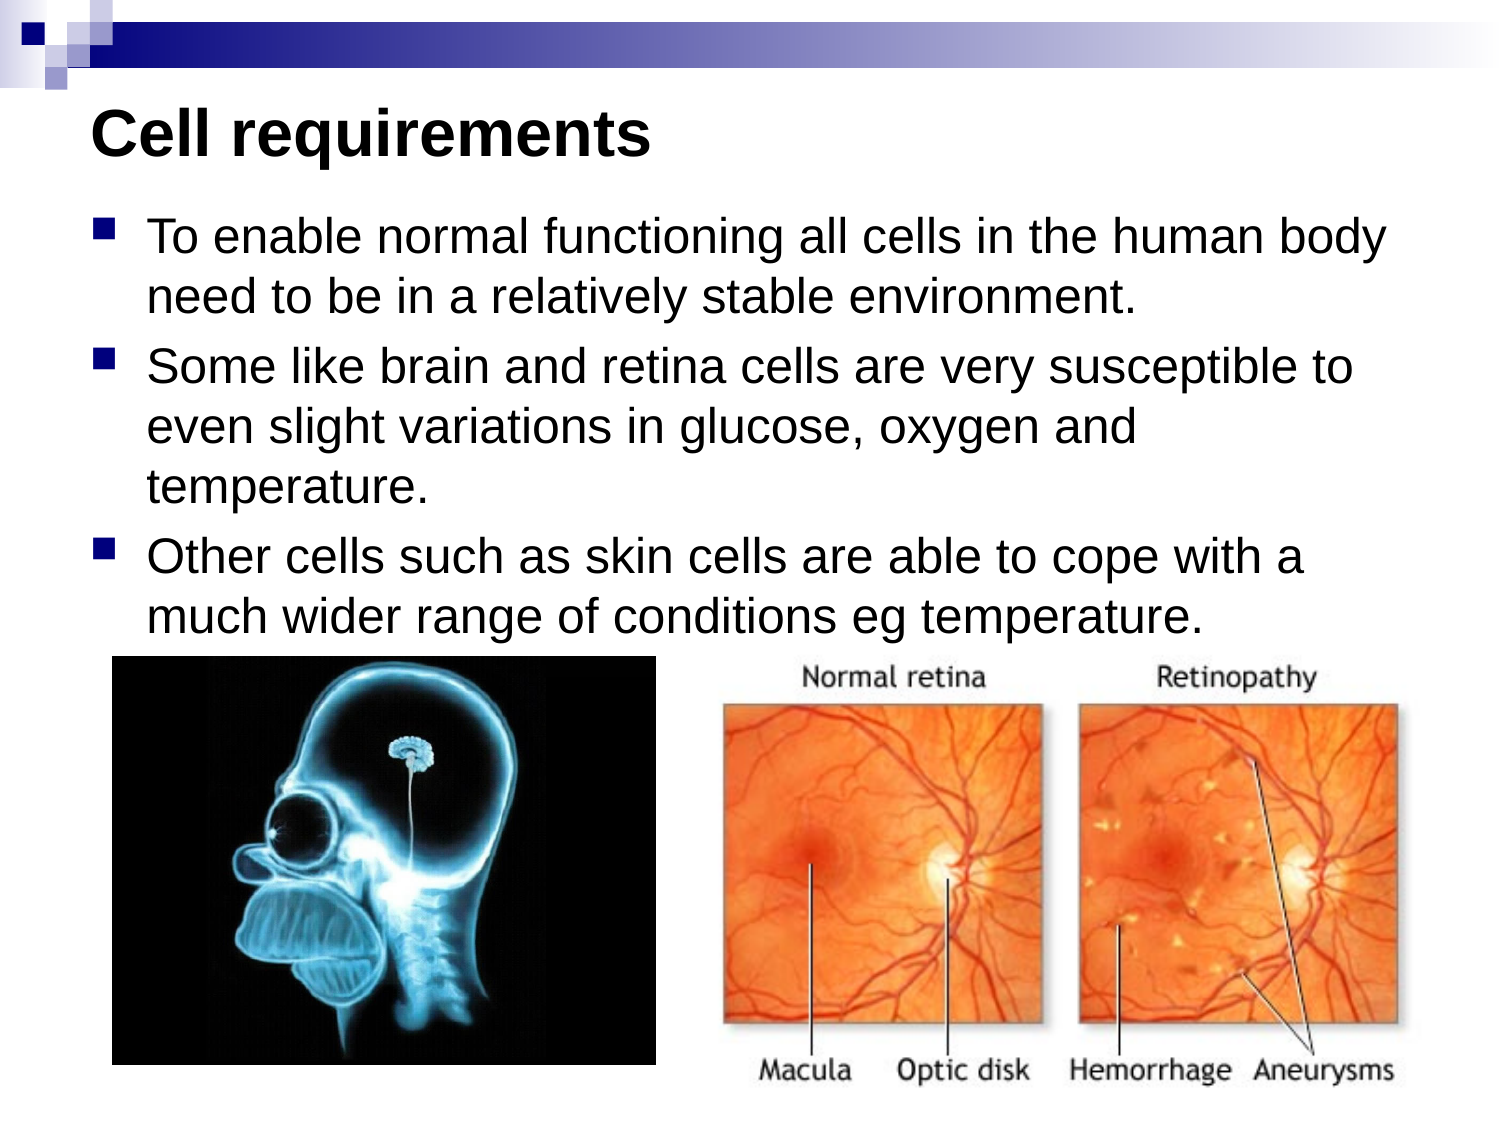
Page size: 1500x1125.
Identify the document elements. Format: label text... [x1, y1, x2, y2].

list To enable normal functioning all cells in the human body need to be in a relatively stable environment. Some like brain and retina cells are very susceptible to even slight variations in glucose, oxygen and temperature. Other cells such as skin cells are able to cope with a much wider range of conditions eg temperature. [75, 196, 1425, 1024]
title Cell requirements [75, 75, 1425, 185]
picture [111, 656, 656, 1065]
picture [690, 644, 1436, 1108]
